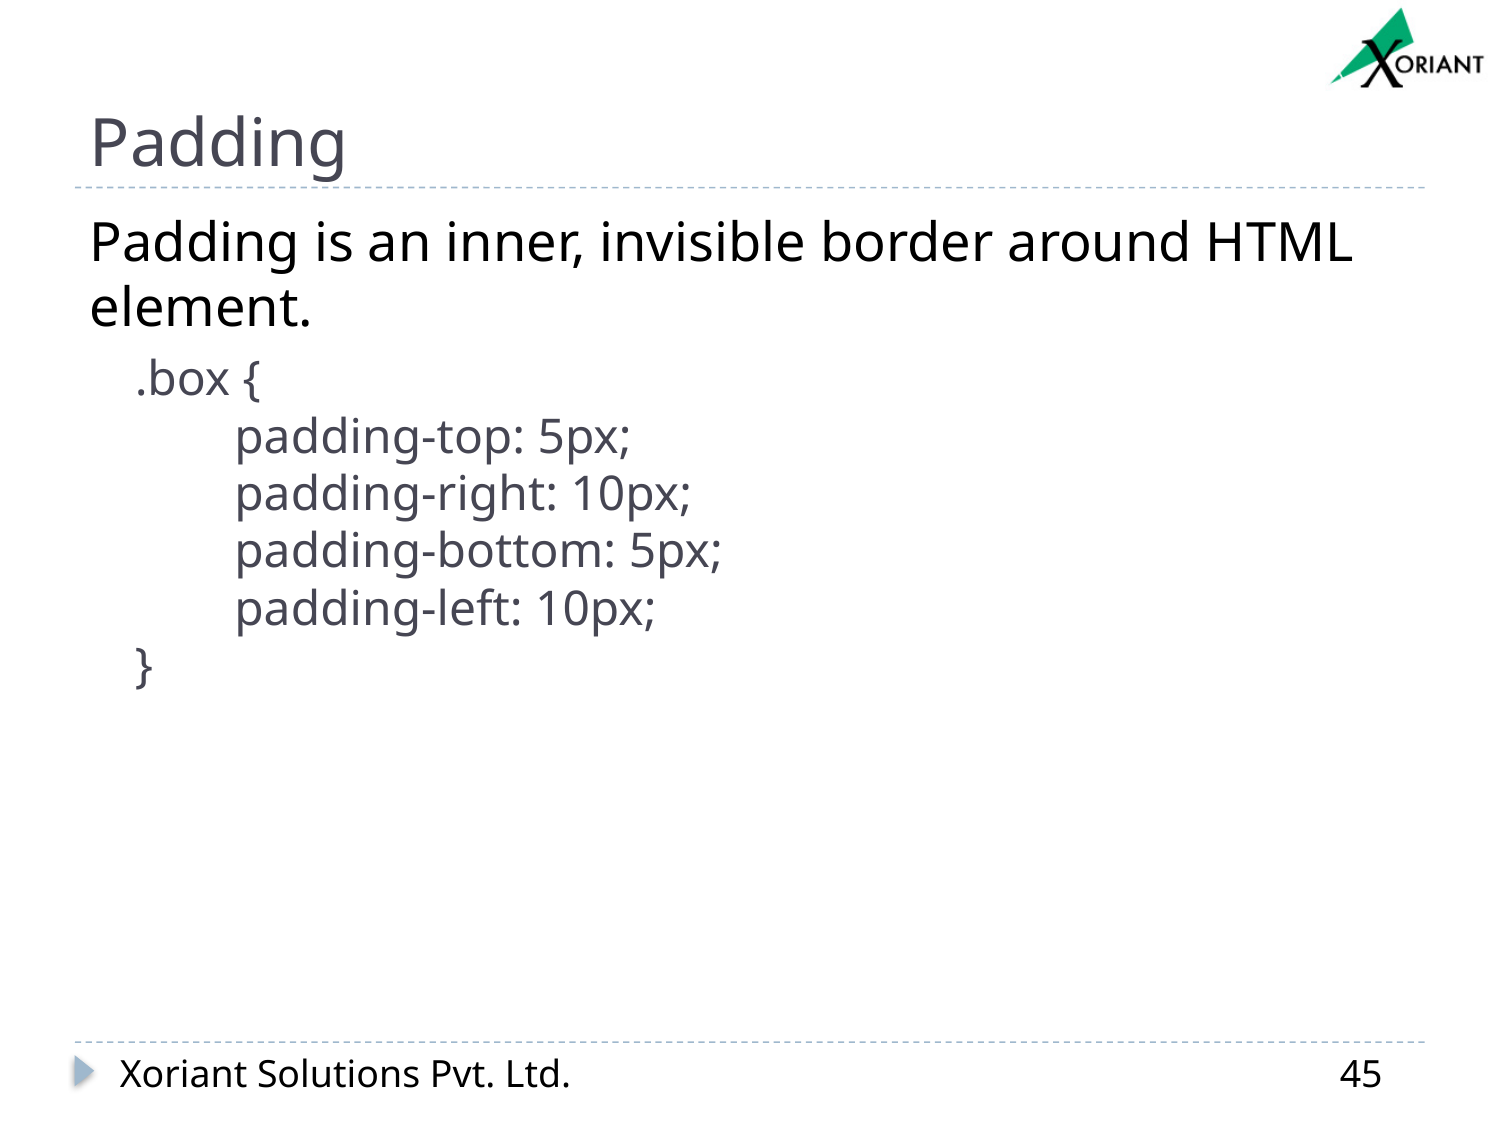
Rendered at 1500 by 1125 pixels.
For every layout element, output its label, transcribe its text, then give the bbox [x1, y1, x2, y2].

picture [1325, 0, 1500, 91]
footer Xoriant Solutions Pvt. Ltd. [105, 1042, 675, 1103]
slide_number 45 [1325, 1042, 1425, 1103]
title Padding [75, 24, 1425, 188]
list Padding is an inner, invisible border around HTML element. .box { padding-top: 5px; padding-right: 10px; padding-bottom: 5px; padding-left: 10px; } [75, 200, 1425, 1010]
